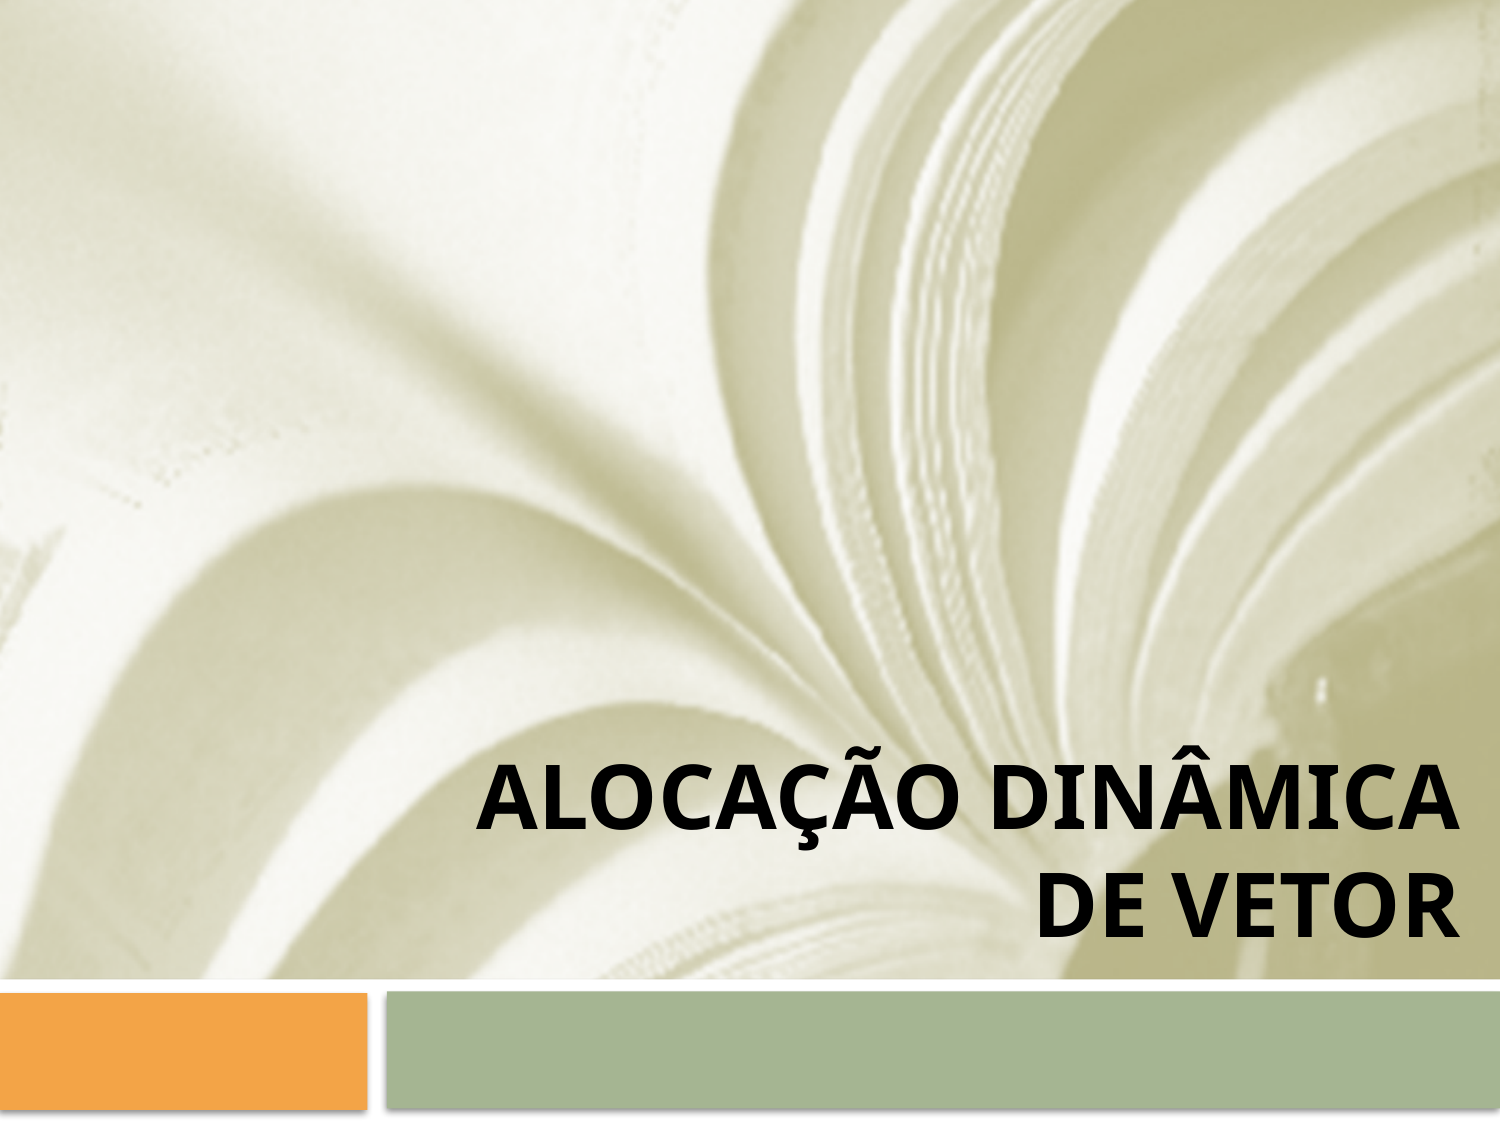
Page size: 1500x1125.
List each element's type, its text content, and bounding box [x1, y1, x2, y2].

title Alocação Dinâmica de Vetor [75, 474, 1475, 963]
